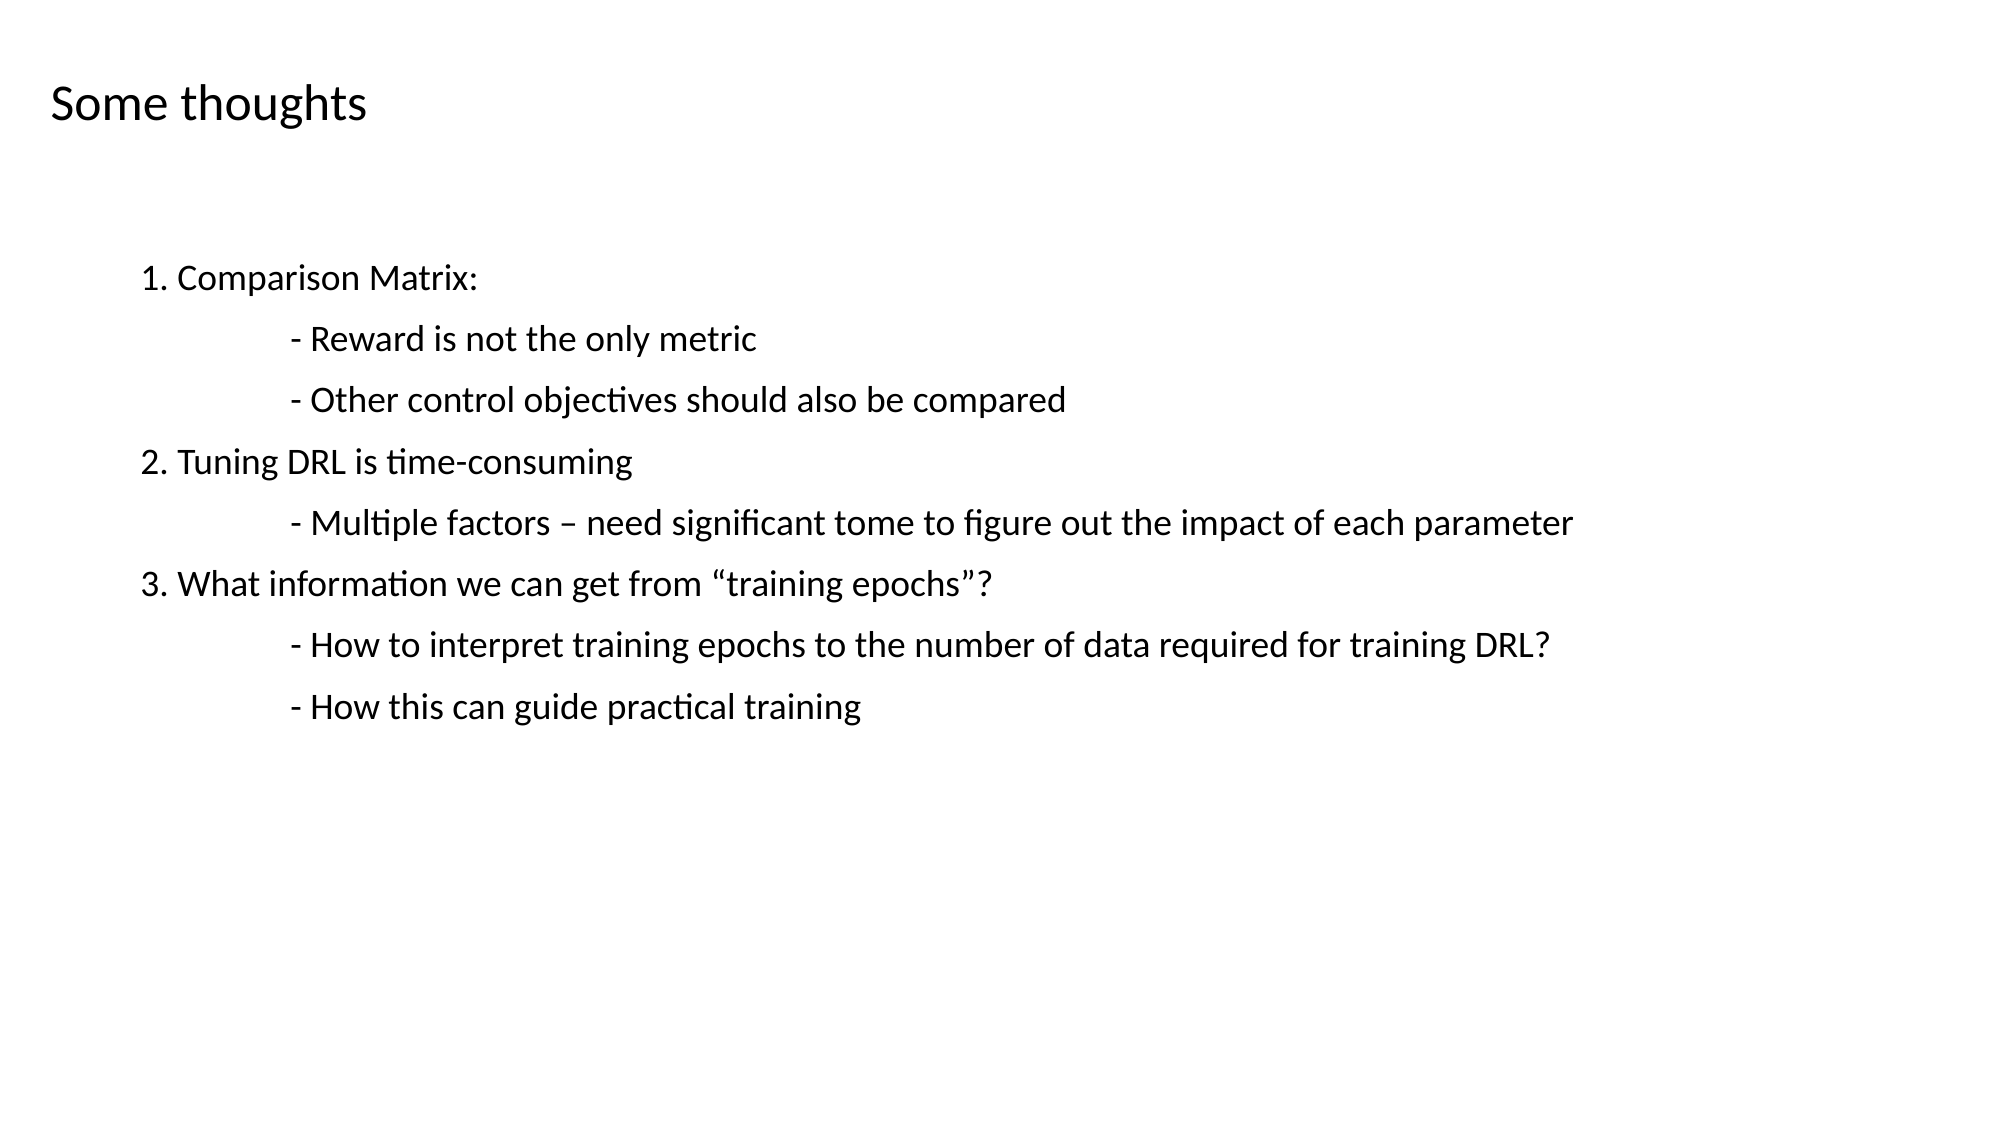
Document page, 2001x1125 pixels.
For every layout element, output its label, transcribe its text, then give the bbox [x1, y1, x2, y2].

list 1. Comparison Matrix: - Reward is not the only metric - Other control objectives should also be compared 2. Tuning DRL is time-consuming - Multiple factors – need significant tome to figure out the impact of each parameter 3. What information we can get from “training epochs”? - How to interpret training epochs to the number of data required for training DRL? - How this can guide practical training [125, 250, 1875, 1014]
list Some thoughts [35, 61, 847, 140]
